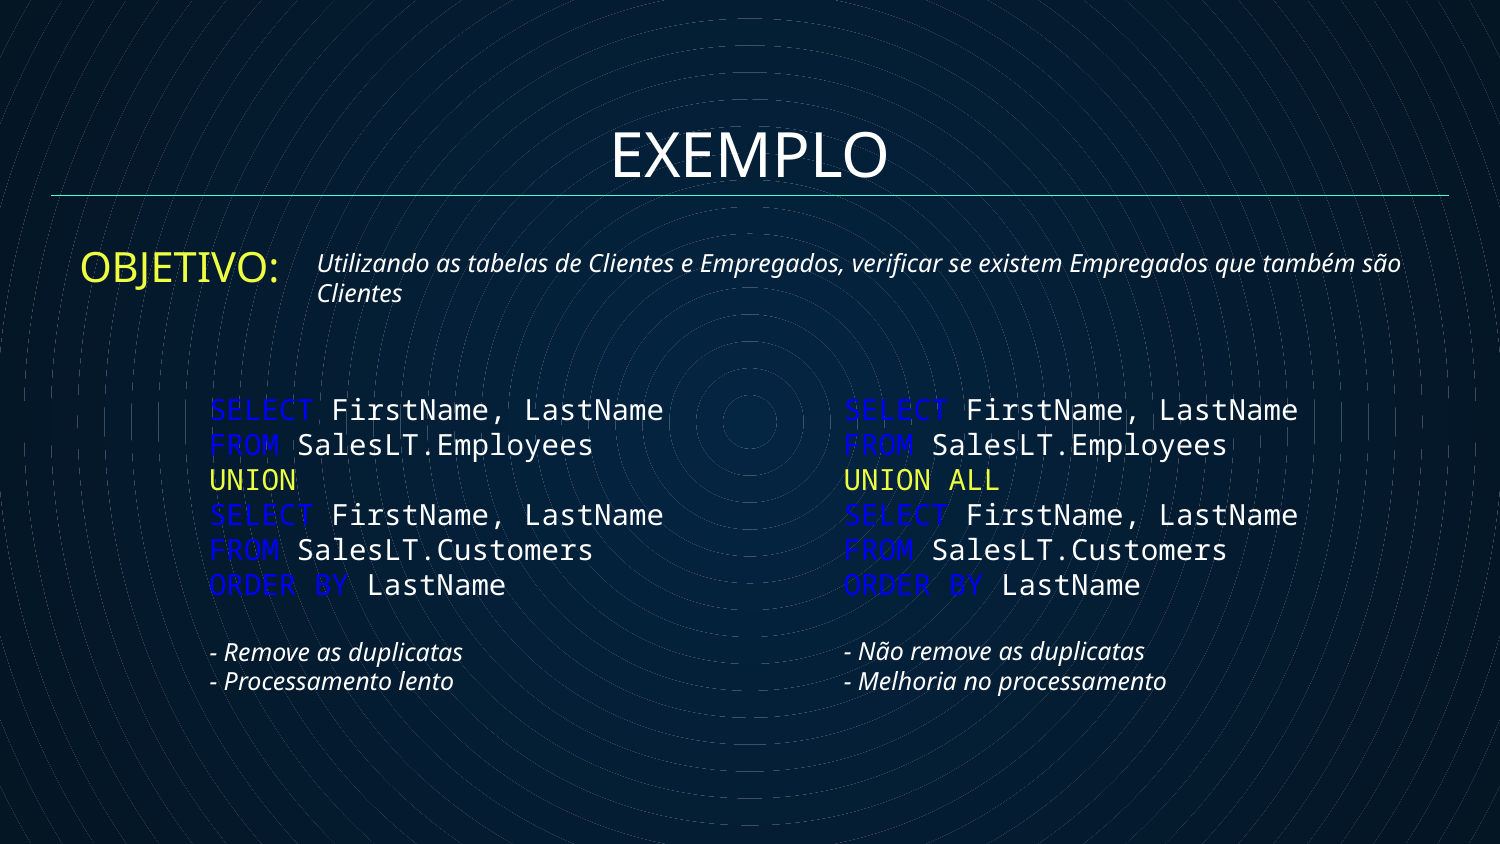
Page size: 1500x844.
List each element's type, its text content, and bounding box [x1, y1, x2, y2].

text_box OBJETIVO: [64, 205, 352, 306]
text_box - Remove as duplicatas - Processamento lento [194, 611, 582, 711]
text_box SELECT FirstName, LastName FROM SalesLT.Employees UNION SELECT FirstName, LastName FROM SalesLT.Customers ORDER BY LastName [194, 384, 828, 609]
title EXEMPLO [51, 202, 1449, 206]
title EXEMPLO [51, 105, 1449, 195]
text_box SELECT FirstName, LastName FROM SalesLT.Employees UNION ALL SELECT FirstName, LastName FROM SalesLT.Customers ORDER BY LastName [828, 384, 1500, 609]
text_box Utilizando as tabelas de Clientes e Empregados, verificar se existem Empregados que também são Clientes [301, 223, 1430, 323]
text_box - Não remove as duplicatas - Melhoria no processamento [828, 610, 1216, 711]
